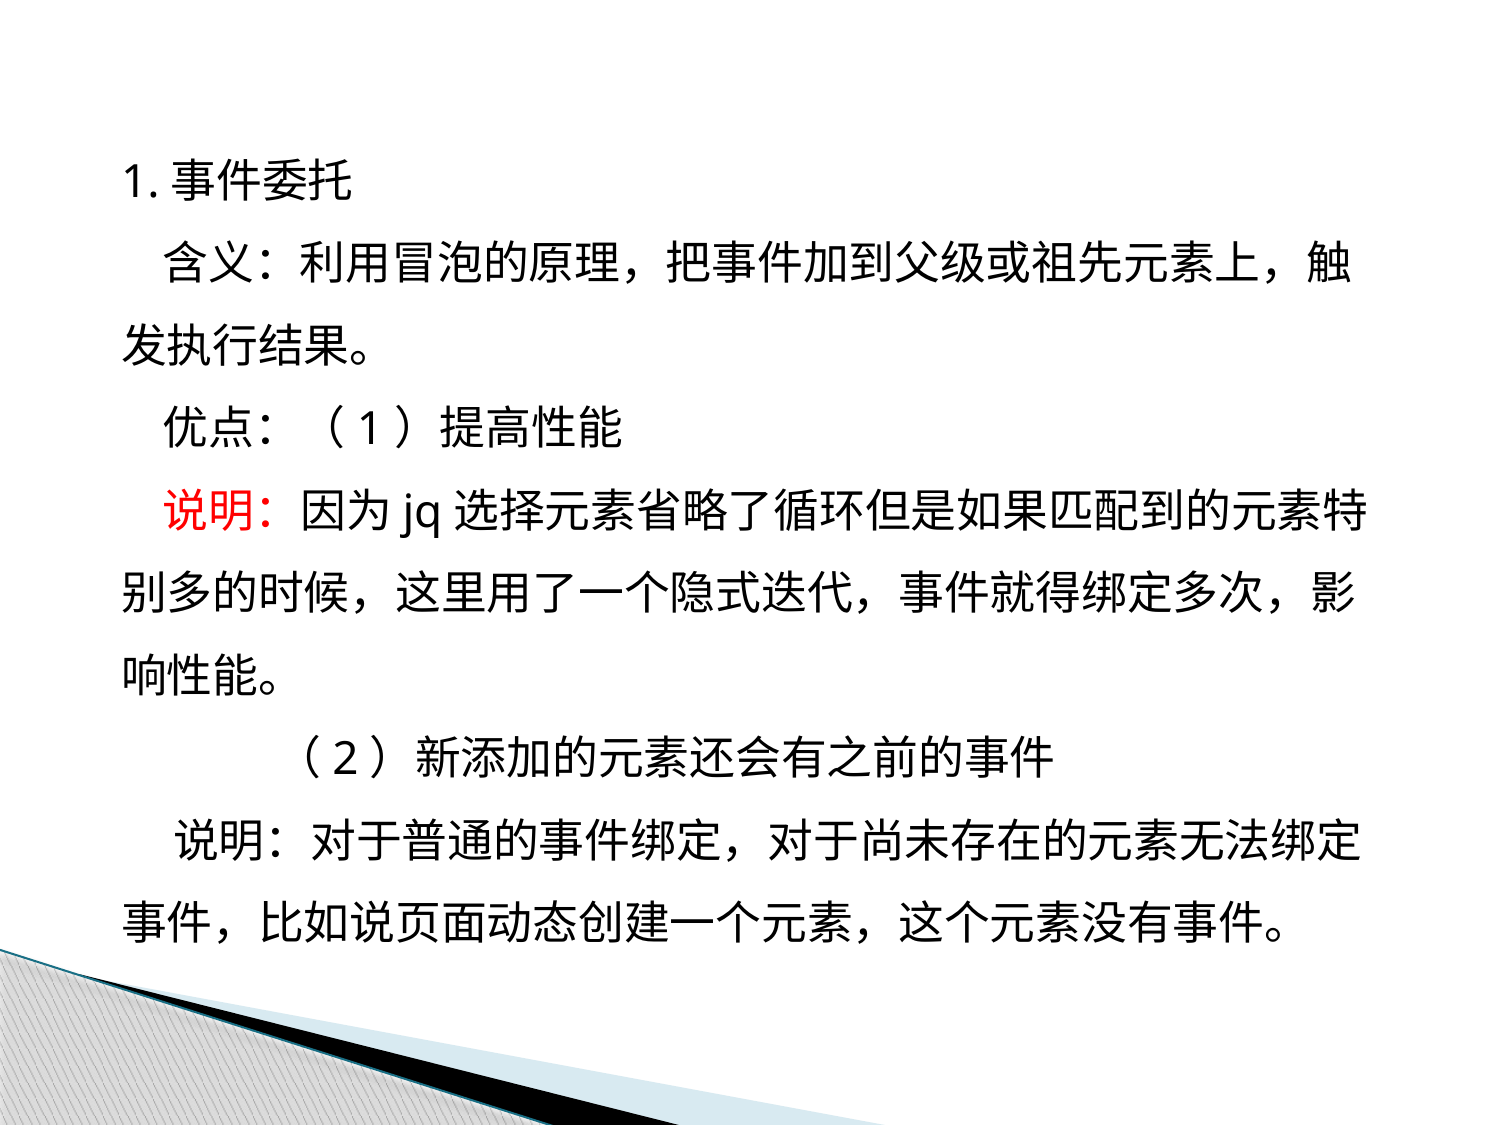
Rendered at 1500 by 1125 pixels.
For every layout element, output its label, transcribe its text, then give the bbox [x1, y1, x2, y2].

text_box 1.事件委托 含义：利用冒泡的原理，把事件加到父级或祖先元素上，触发执行结果。 优点：（1）提高性能 说明：因为jq选择元素省略了循环但是如果匹配到的元素特别多的时候，这里用了一个隐式迭代，事件就得绑定多次，影响性能。 （2）新添加的元素还会有之前的事件 说明：对于普通的事件绑定，对于尚未存在的元素无法绑定事件，比如说页面动态创建一个元素，这个元素没有事件。 [106, 116, 1394, 964]
